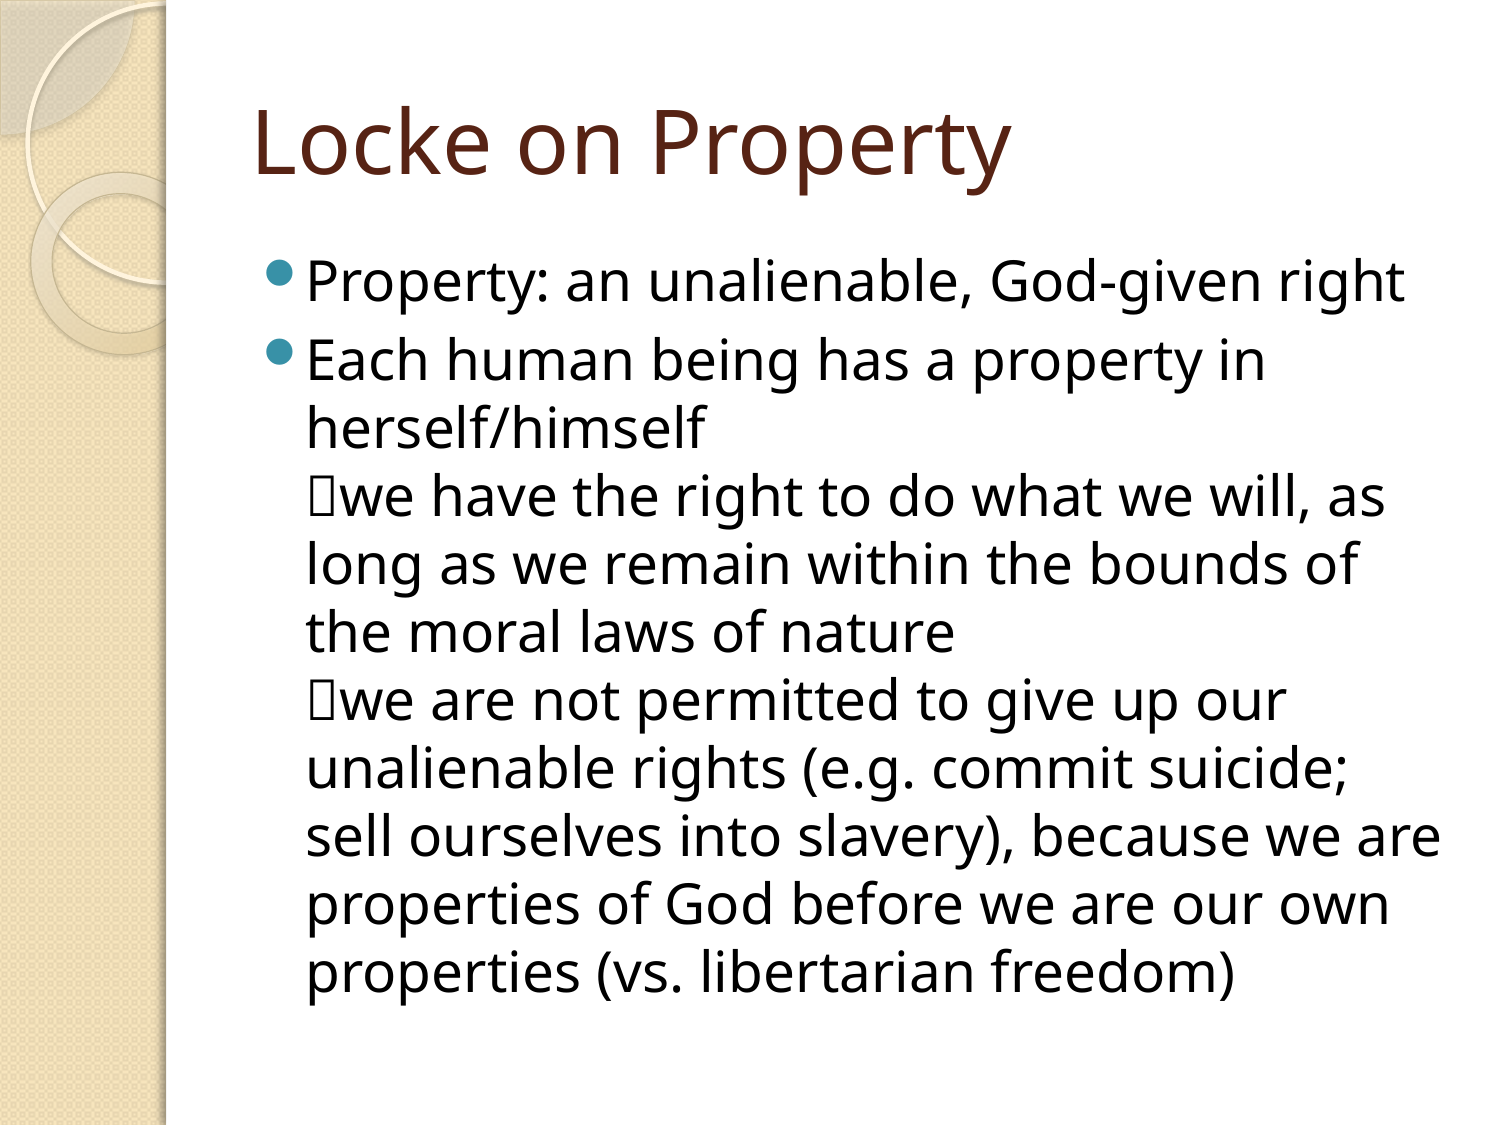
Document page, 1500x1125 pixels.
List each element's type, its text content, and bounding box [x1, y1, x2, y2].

list Property: an unalienable, God-given right Each human being has a property in herself/himself we have the right to do what we will, as long as we remain within the bounds of the moral laws of nature we are not permitted to give up our unalienable rights (e.g. commit suicide; sell ourselves into slavery), because we are properties of God before we are our own properties (vs. libertarian freedom) [235, 237, 1466, 1025]
title Locke on Property [235, 45, 1466, 233]
